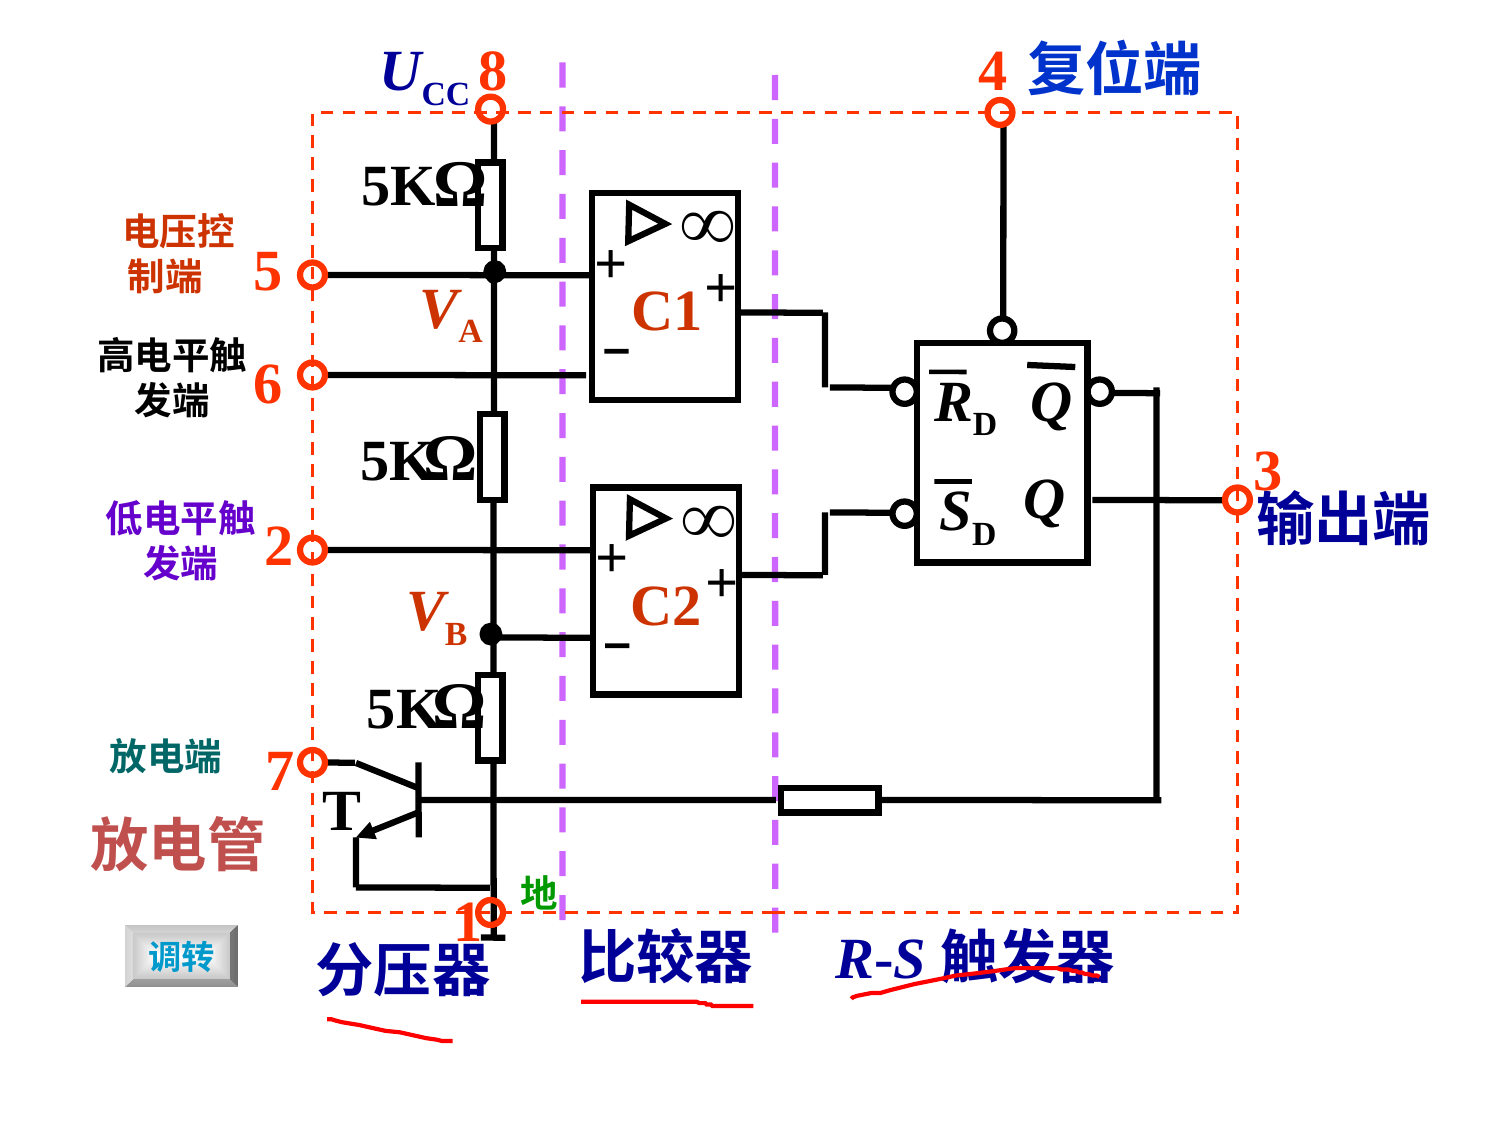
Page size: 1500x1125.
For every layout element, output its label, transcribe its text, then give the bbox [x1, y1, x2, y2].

text_box 分压器 [300, 961, 506, 1010]
text_box 电压控制端 [75, 199, 237, 305]
text_box [581, 1001, 754, 1007]
text_box 放电管 [75, 800, 237, 886]
text_box 低电平触发端 [87, 487, 237, 593]
text_box [327, 1019, 453, 1042]
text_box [429, 146, 490, 220]
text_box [237, 24, 1299, 961]
text_box R-S触发器 [820, 961, 1131, 998]
text_box 输出端 [1299, 474, 1475, 560]
text_box 高电平触发端 [74, 324, 237, 430]
text_box [851, 968, 1100, 999]
text_box 放电端 [94, 724, 237, 785]
text_box 调转 [124, 924, 239, 987]
text_box 比较器 [563, 961, 769, 998]
